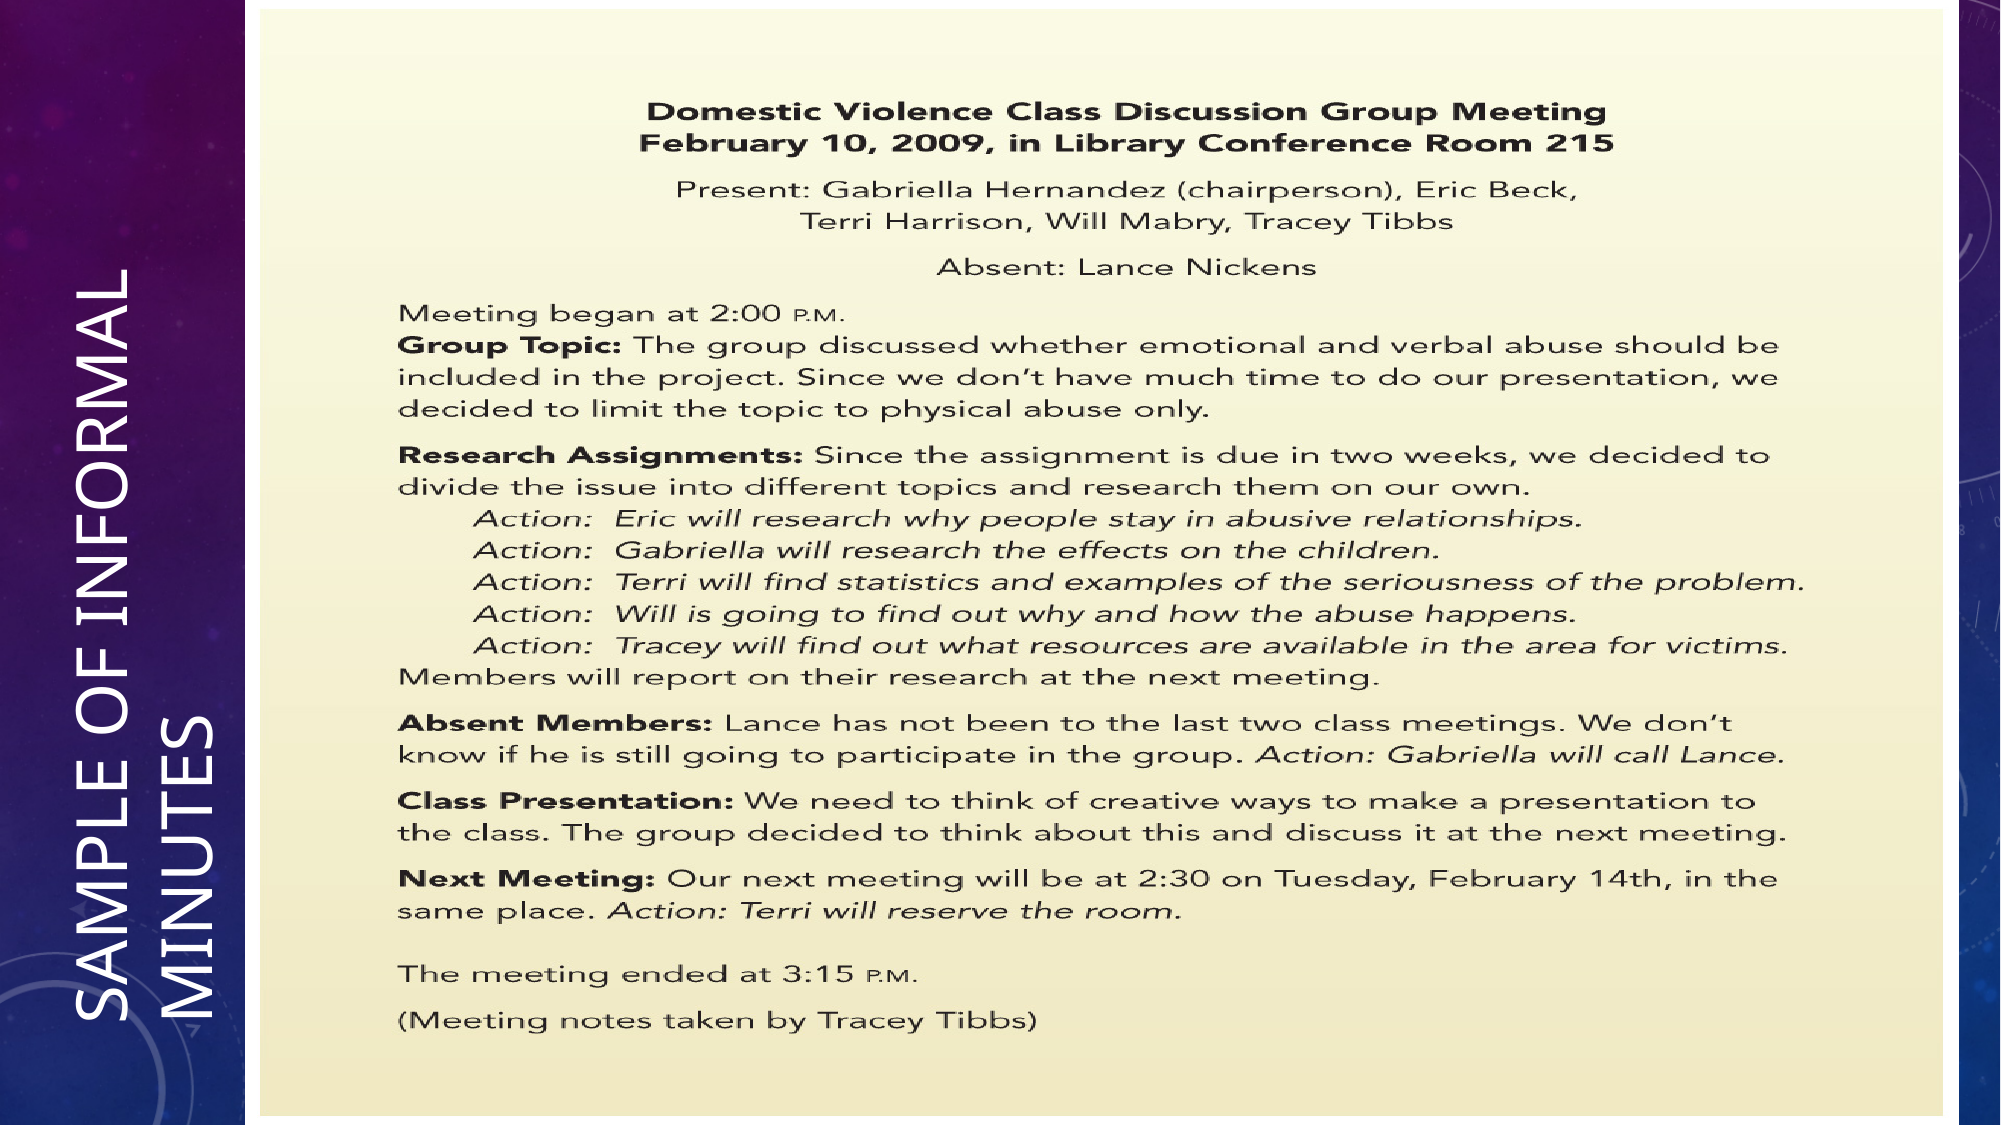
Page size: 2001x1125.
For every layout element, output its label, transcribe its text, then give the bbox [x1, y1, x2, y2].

picture [0, 0, 2001, 1125]
title Sample of Informal Minutes [0, 0, 244, 1040]
